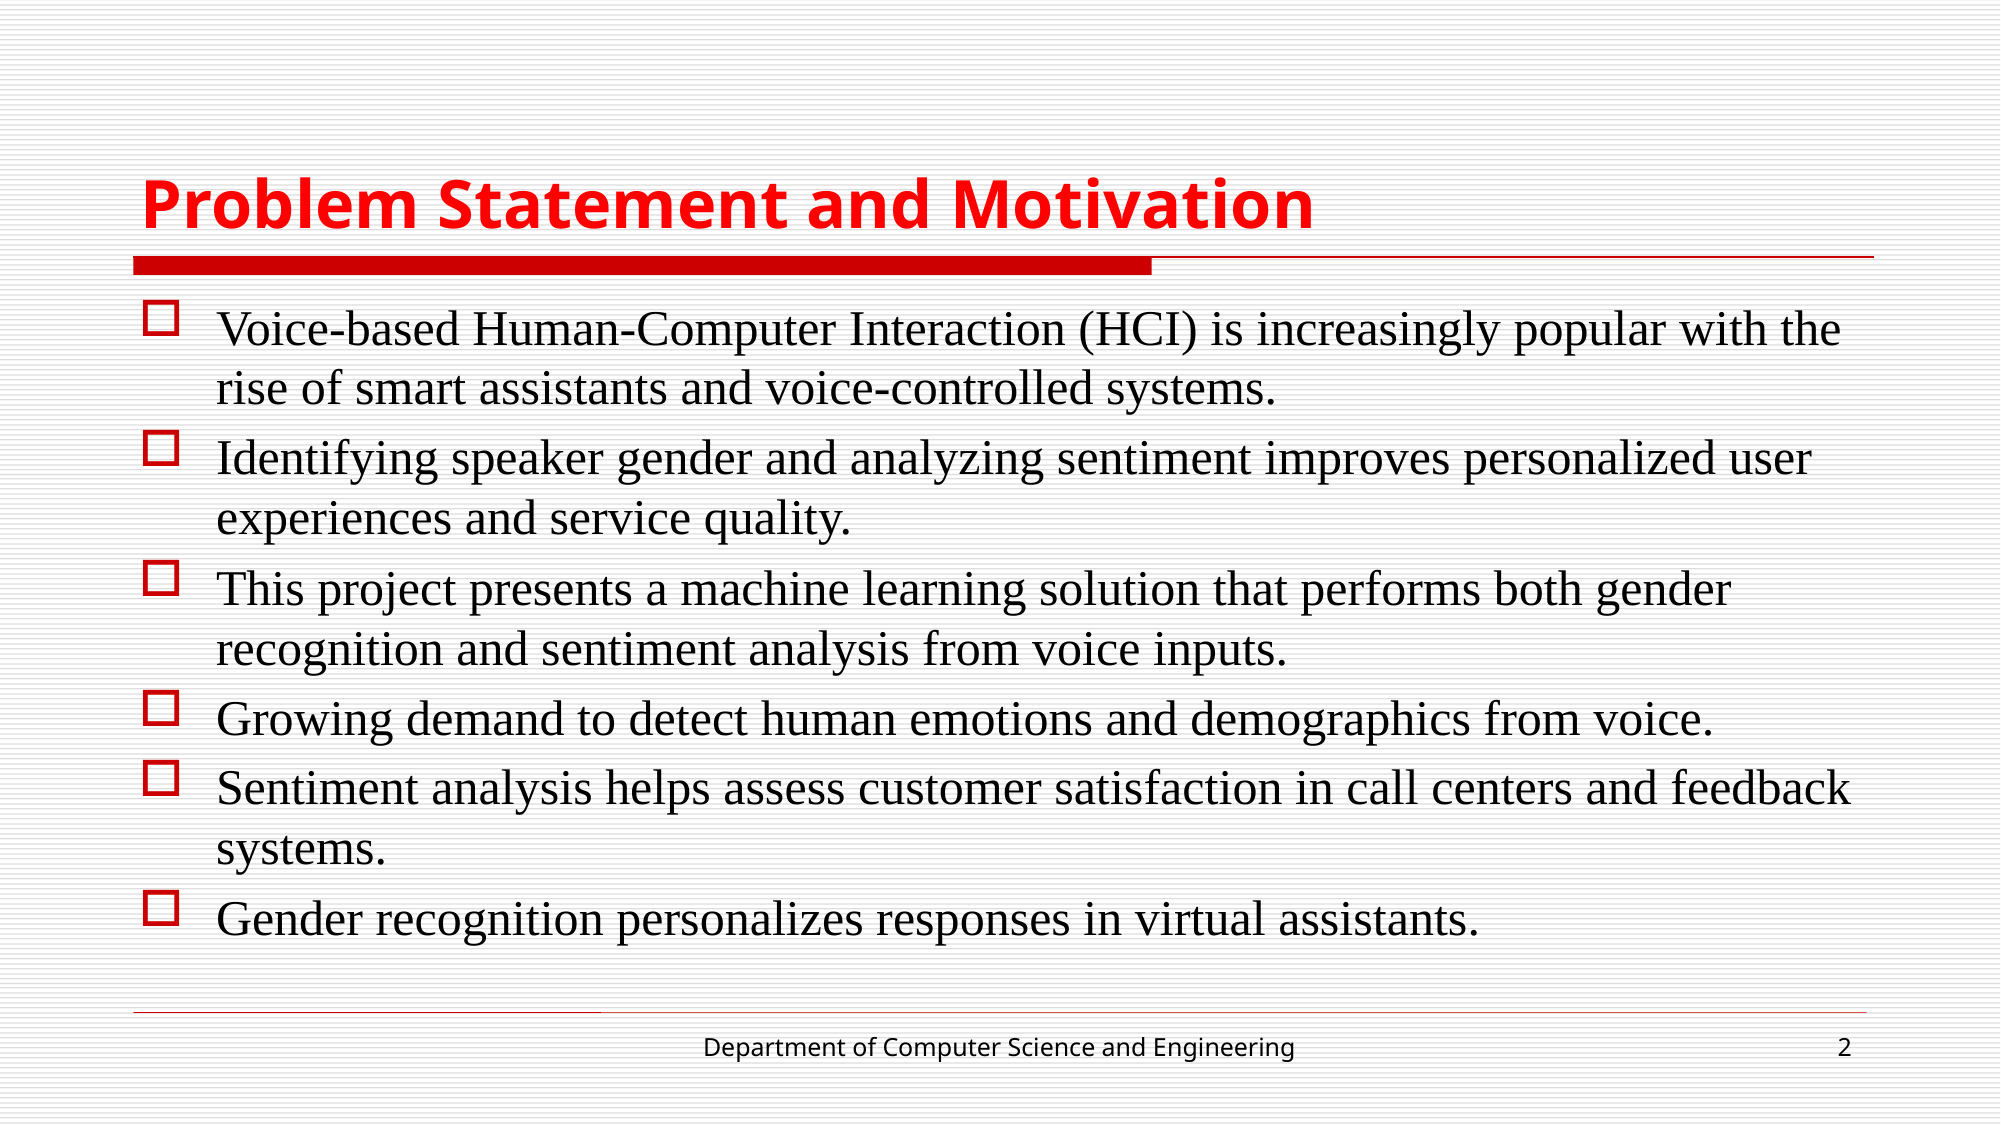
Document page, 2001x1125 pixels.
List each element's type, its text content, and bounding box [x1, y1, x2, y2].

list Voice-based Human-Computer Interaction (HCI) is increasingly popular with the rise of smart assistants and voice-controlled systems. Identifying speaker gender and analyzing sentiment improves personalized user experiences and service quality. This project presents a machine learning solution that performs both gender recognition and sentiment analysis from voice inputs. Growing demand to detect human emotions and demographics from voice. Sentiment analysis helps assess customer satisfaction in call centers and feedback systems. Gender recognition personalizes responses in virtual assistants. [123, 287, 1874, 988]
title Problem Statement and Motivation [125, 50, 1876, 250]
footer Department of Computer Science and Engineering [683, 1024, 1317, 1103]
picture [0, 0, 2001, 1125]
slide_number 2 [1433, 1024, 1867, 1103]
